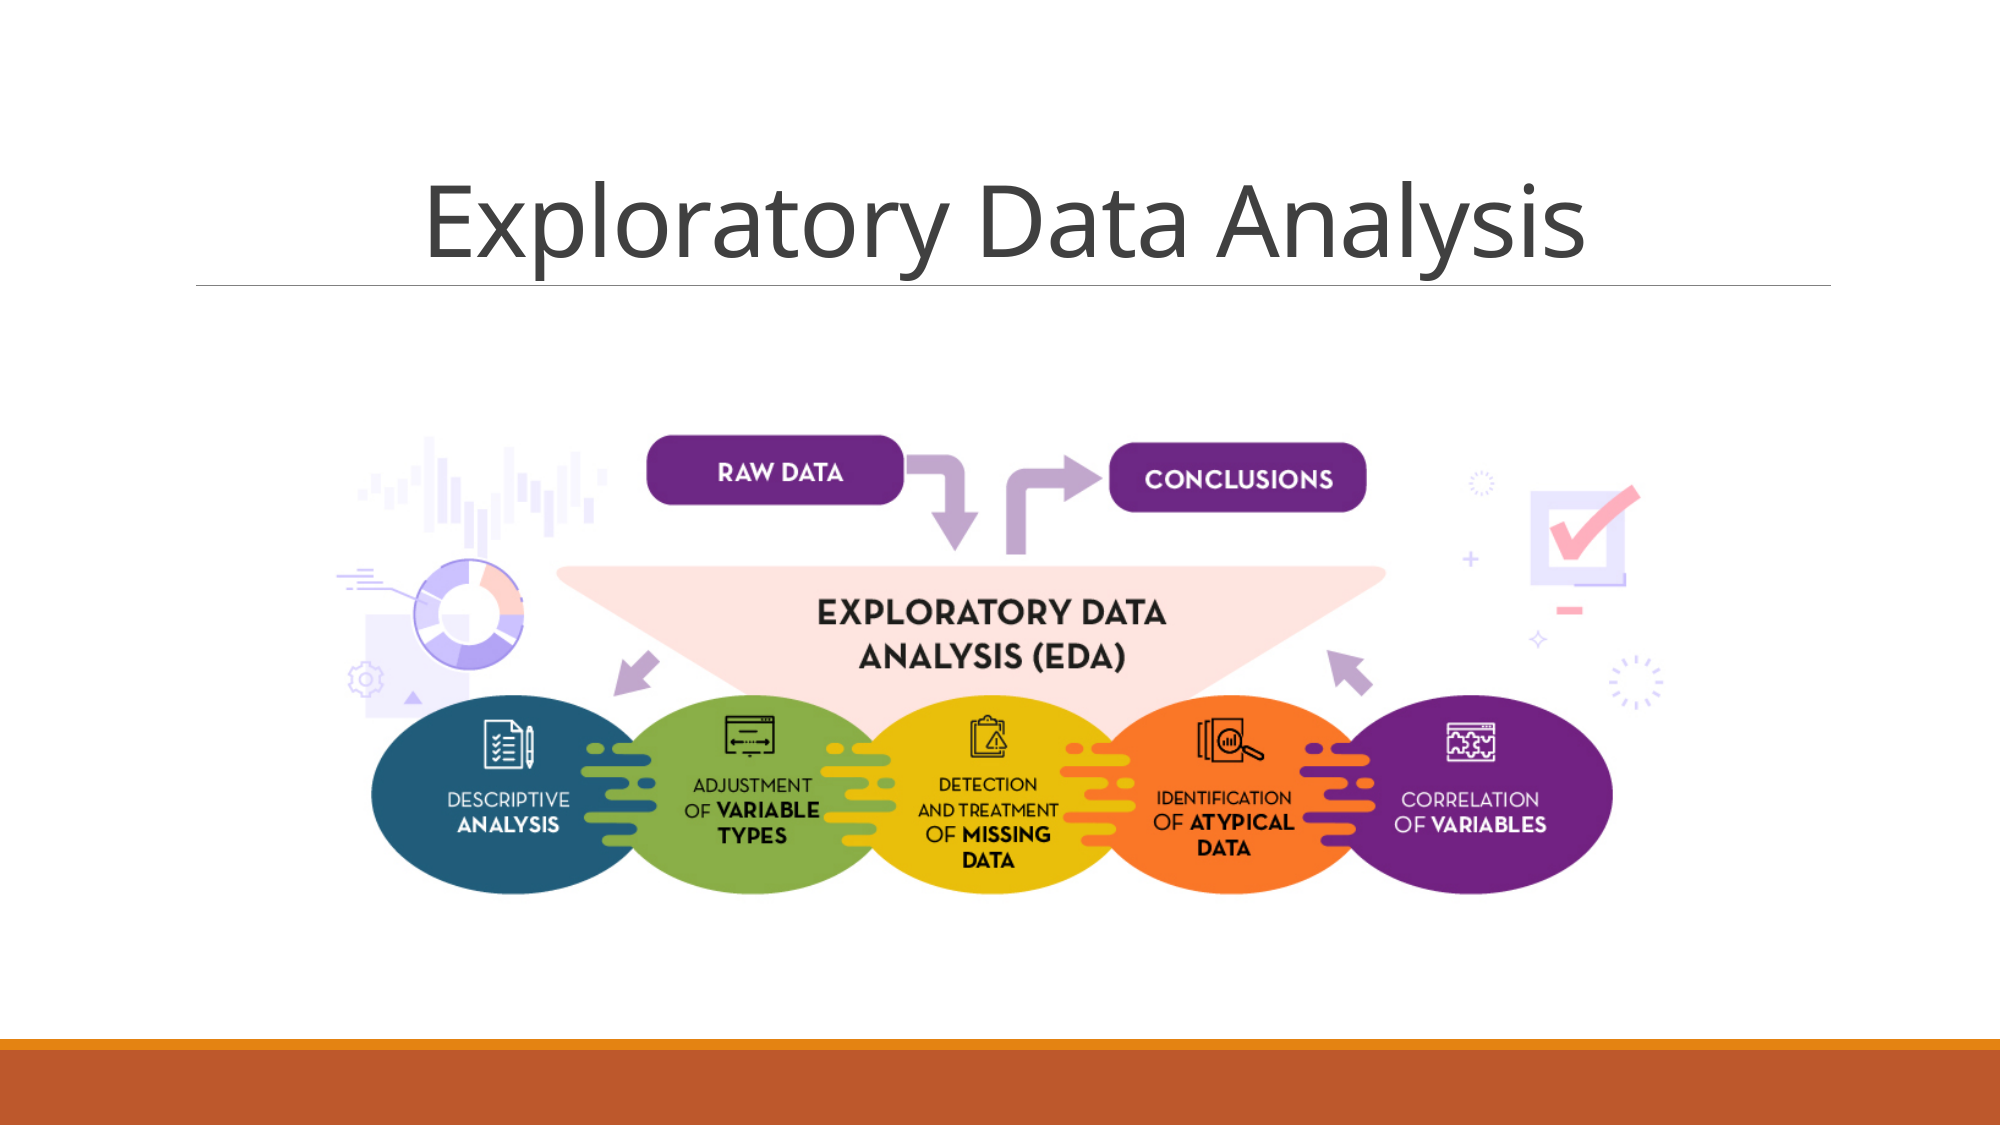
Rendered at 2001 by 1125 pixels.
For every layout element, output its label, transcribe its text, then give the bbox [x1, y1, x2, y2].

picture [266, 316, 1734, 990]
title Exploratory Data Analysis [180, 47, 1830, 285]
